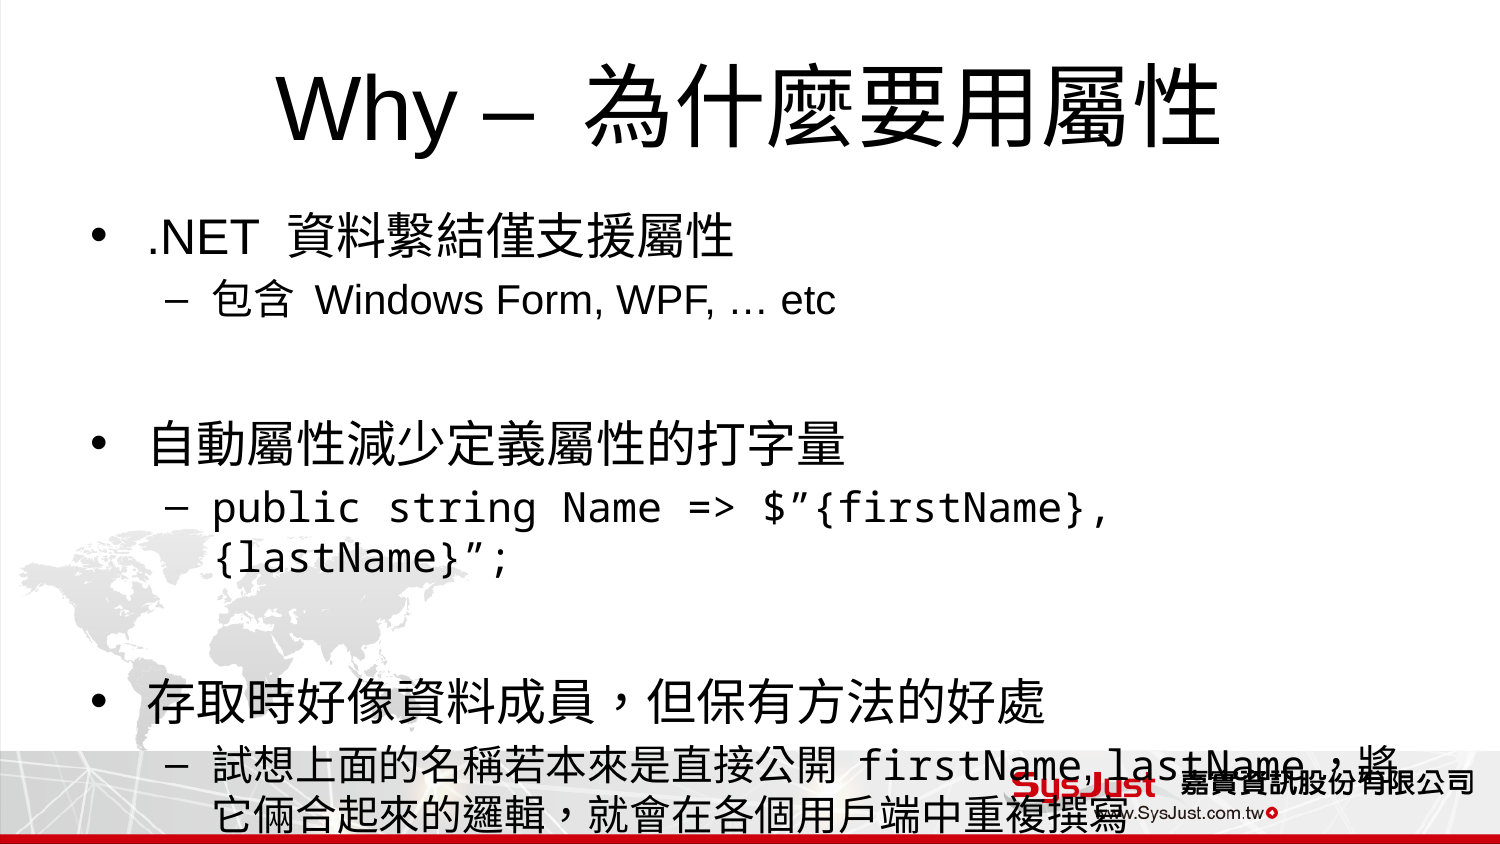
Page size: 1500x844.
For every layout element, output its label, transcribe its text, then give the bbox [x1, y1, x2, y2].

list .NET 資料繫結僅支援屬性 包含 Windows Form, WPF, … etc 自動屬性減少定義屬性的打字量 public string Name => $”{firstName}, {lastName}”; 存取時好像資料成員，但保有方法的好處 試想上面的名稱若本來是直接公開 firstName, lastName，將它倆合起來的邏輯，就會在各個用戶端中重複撰寫 [75, 196, 1425, 754]
picture [0, 0, 1500, 844]
title Why – 為什麼要用屬性 [75, 33, 1425, 175]
